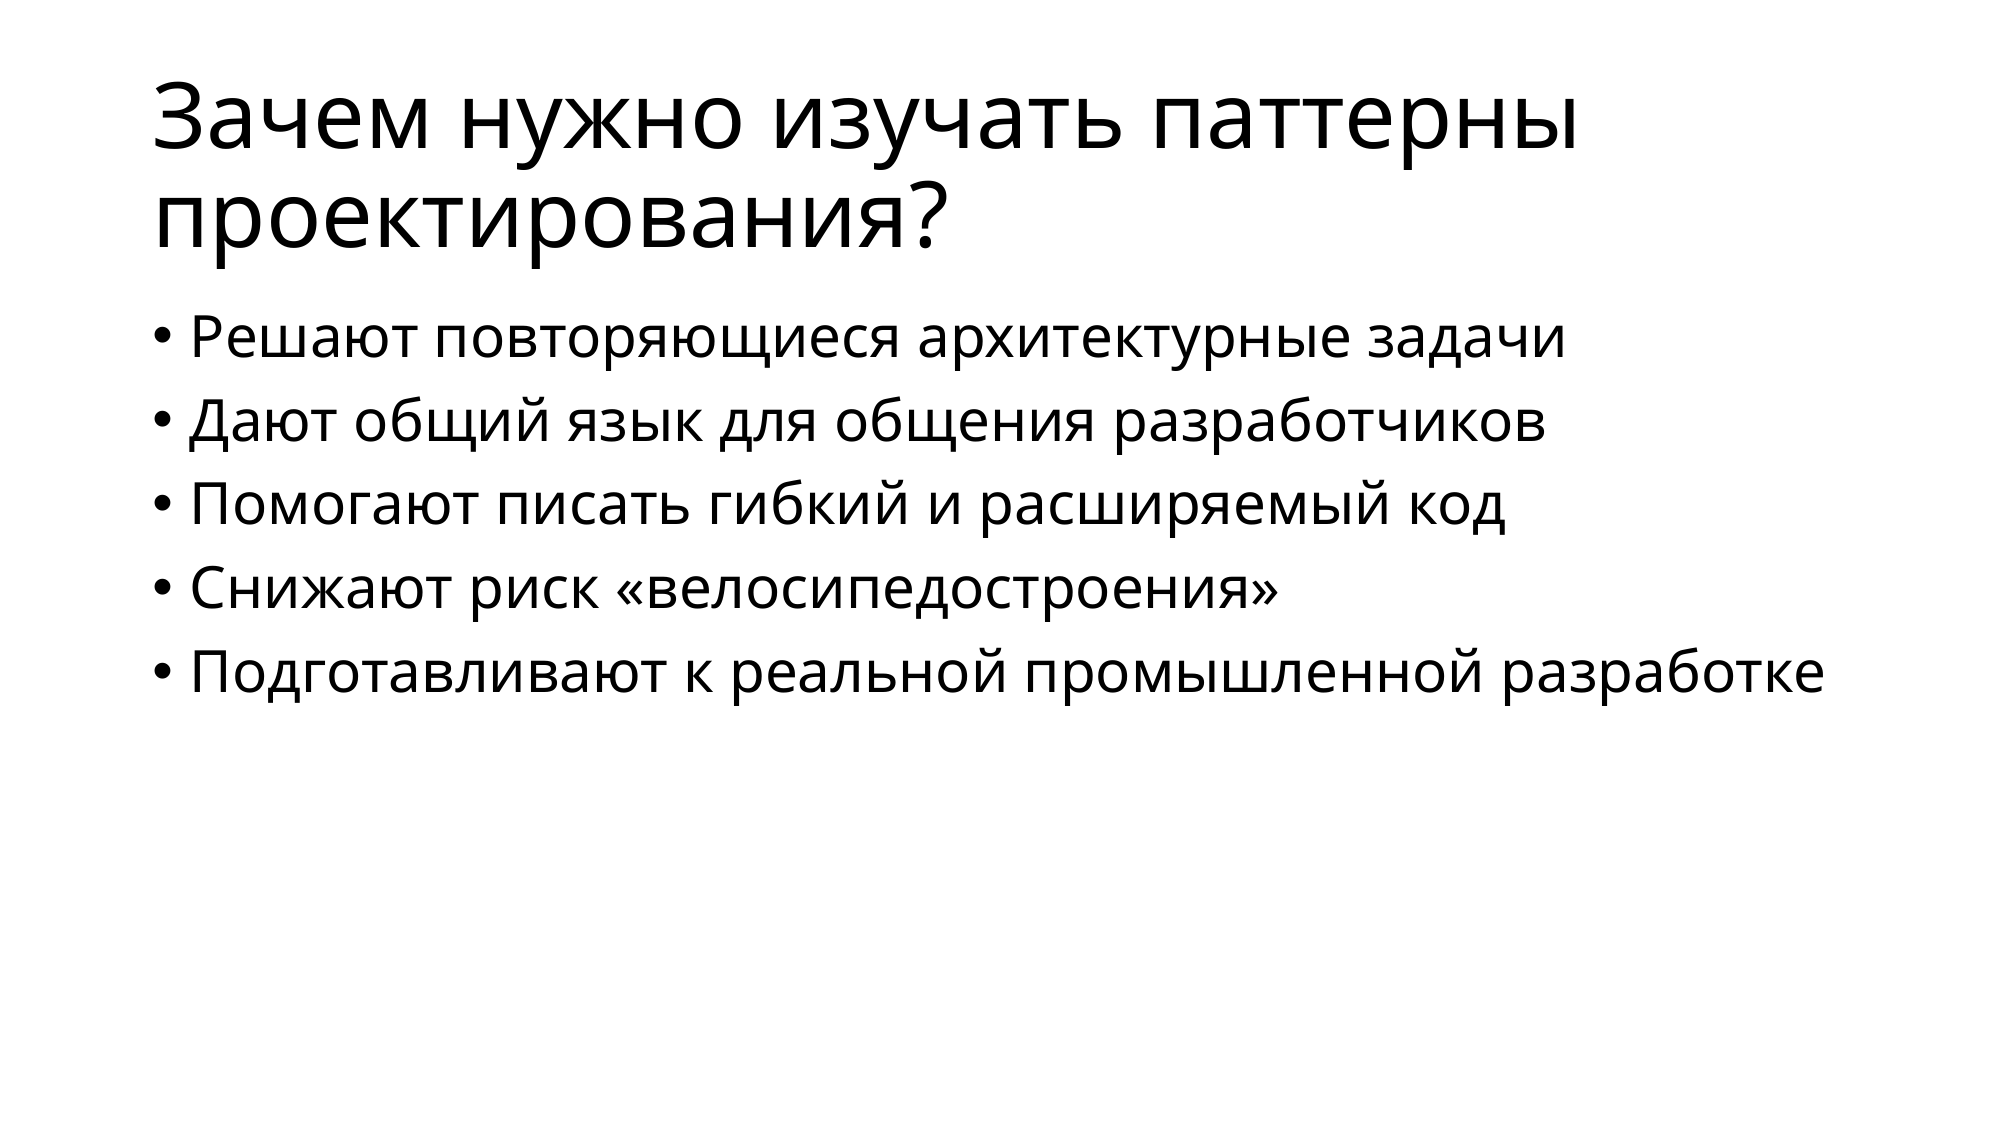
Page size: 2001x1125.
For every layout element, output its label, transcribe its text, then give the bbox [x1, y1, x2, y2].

title Зачем нужно изучать паттерны проектирования? [137, 59, 1863, 278]
list Решают повторяющиеся архитектурные задачи Дают общий язык для общения разработчиков Помогают писать гибкий и расширяемый код Снижают риск «велосипедостроения» Подготавливают к реальной промышленной разработке [137, 299, 1863, 1014]
